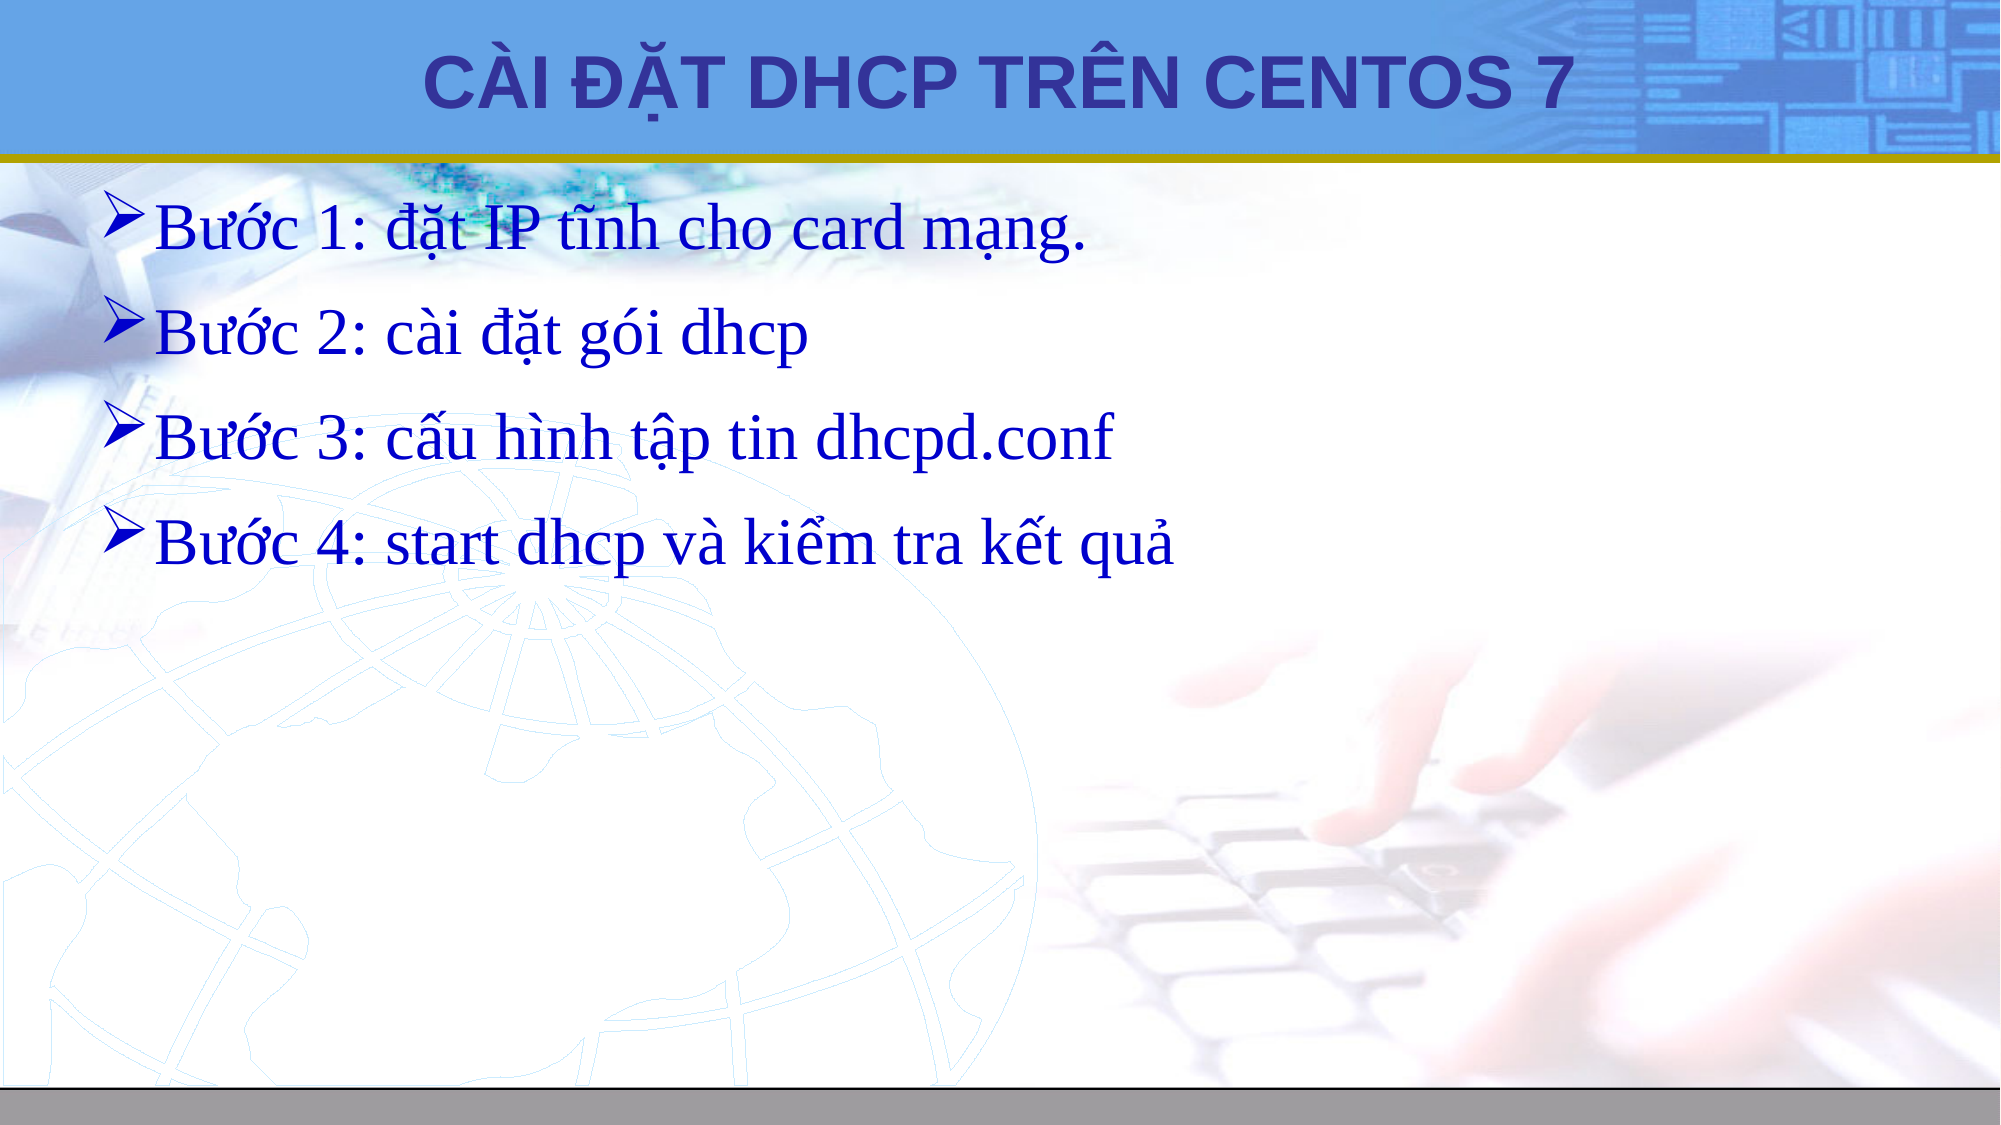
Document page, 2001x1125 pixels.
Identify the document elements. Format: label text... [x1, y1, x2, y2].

picture [0, 0, 2001, 1125]
title CÀI ĐẶT DHCP TRÊN CENTOS 7 [0, 9, 2000, 148]
list Bước 1: đặt IP tĩnh cho card mạng. Bước 2: cài đặt gói dhcp Bước 3: cấu hình tập tin dhcpd.conf Bước 4: start dhcp và kiểm tra kết quả [83, 174, 1967, 1075]
